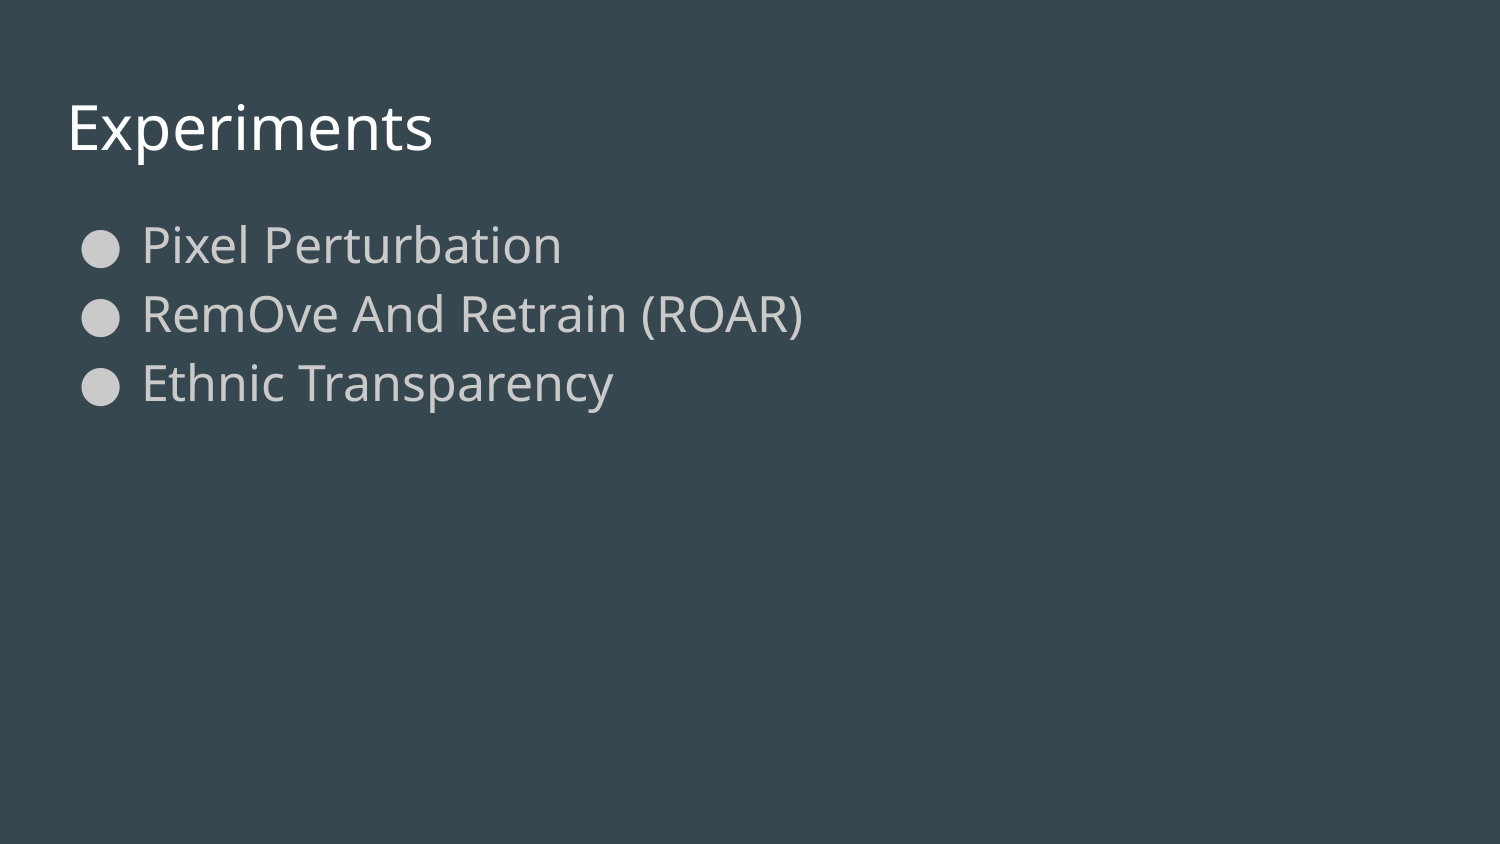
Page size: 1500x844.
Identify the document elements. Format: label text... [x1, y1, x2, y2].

title Experiments [51, 72, 1449, 167]
list Pixel Perturbation RemOve And Retrain (ROAR) Ethnic Transparency [51, 189, 1449, 750]
